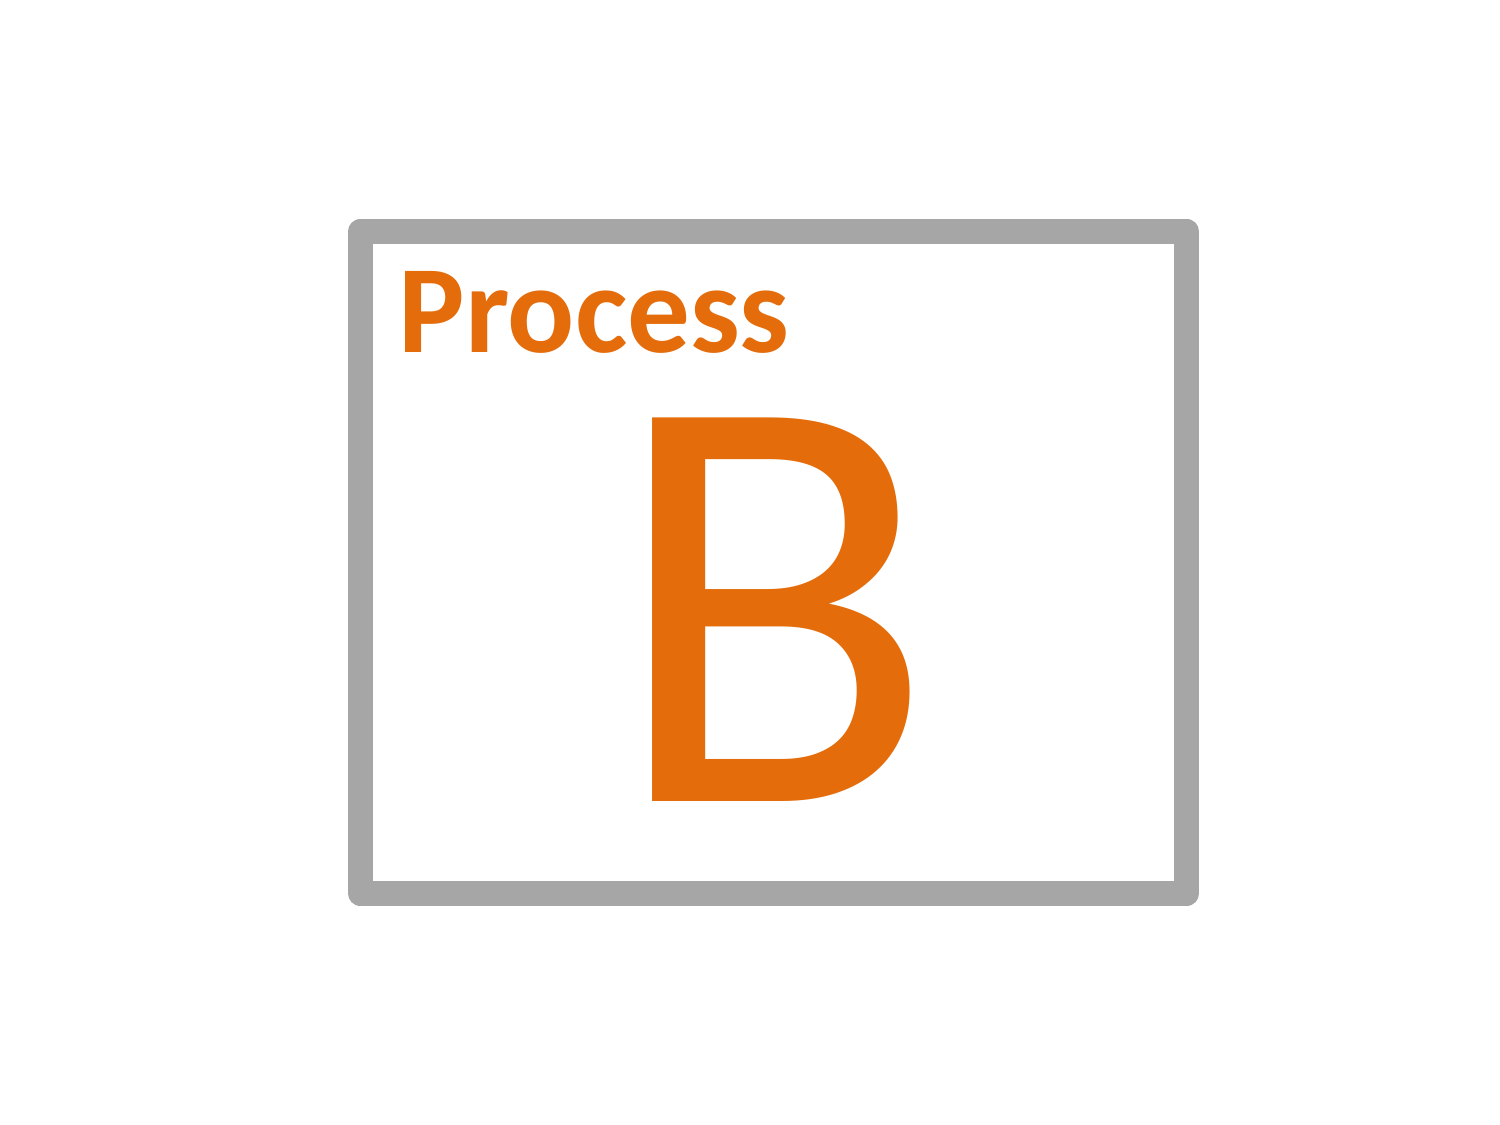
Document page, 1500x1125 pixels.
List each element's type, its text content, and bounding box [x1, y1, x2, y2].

text_box Process [383, 219, 869, 385]
text_box B [358, 230, 1189, 895]
